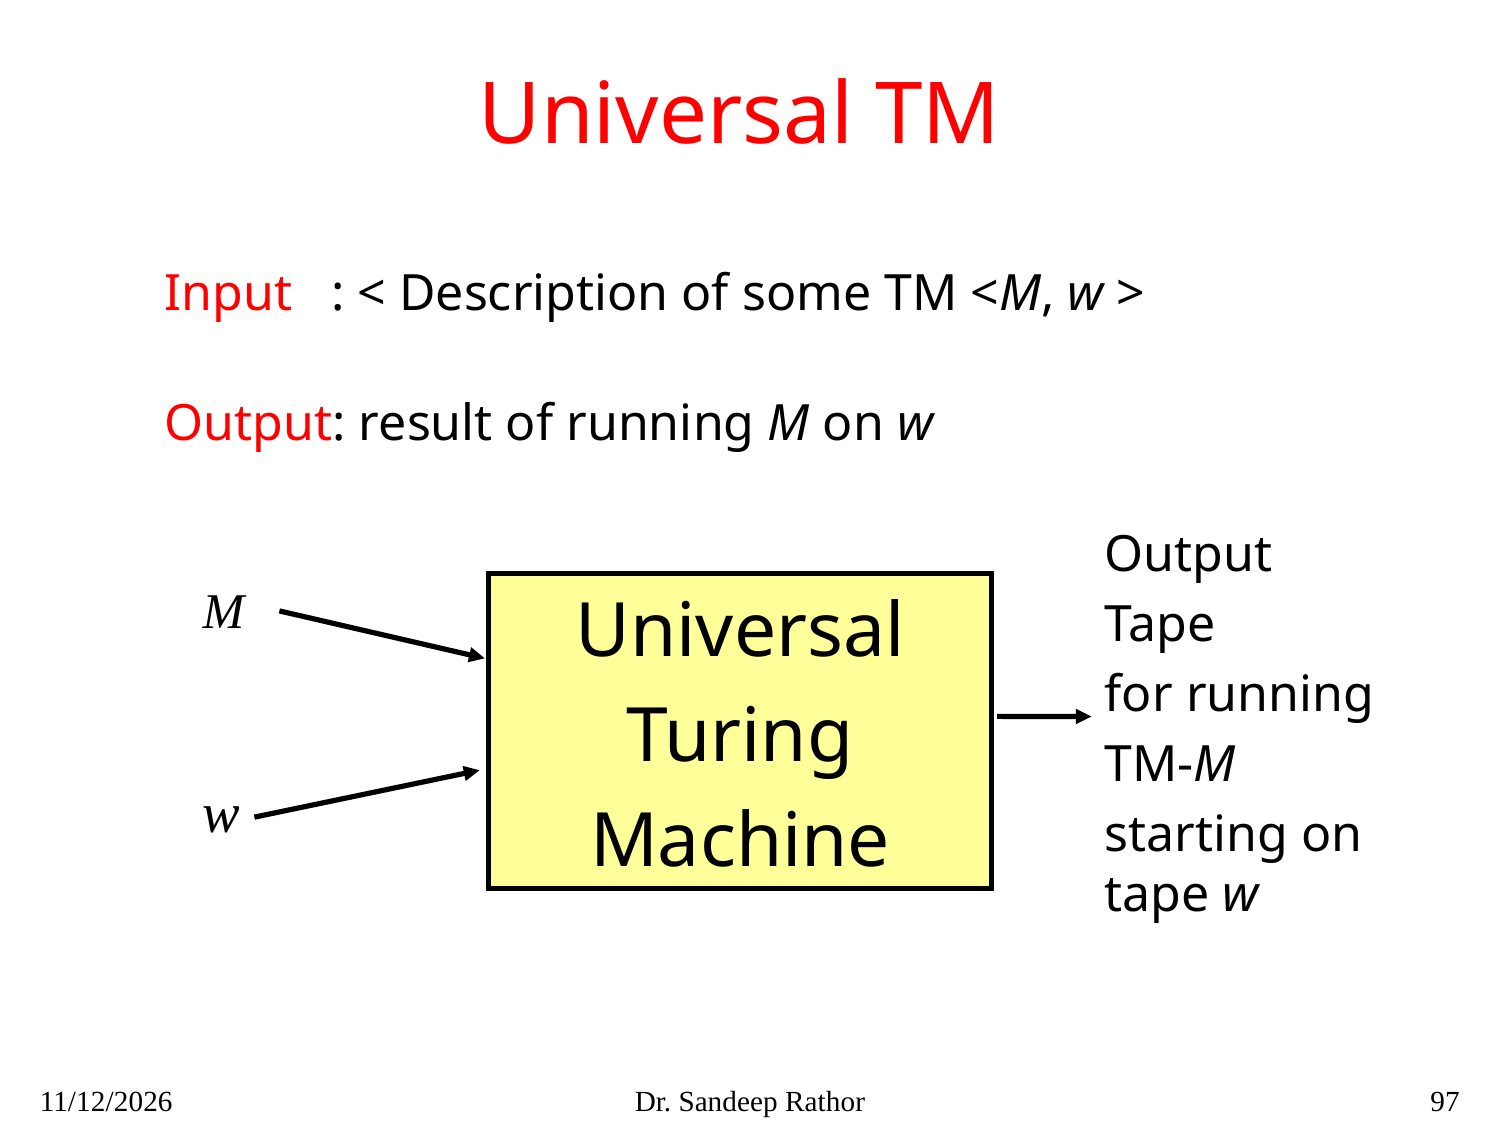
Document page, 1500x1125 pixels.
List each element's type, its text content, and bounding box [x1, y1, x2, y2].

title Universal TM [102, 39, 1378, 181]
text_box w [187, 769, 255, 852]
slide_number 97 [1162, 1074, 1475, 1125]
text_box [997, 710, 1090, 723]
text_box [279, 610, 485, 662]
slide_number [24, 1074, 338, 1125]
text_box [254, 766, 480, 818]
text_box M [187, 571, 330, 647]
text_box Universal Turing Machine [488, 573, 992, 889]
footer Dr. Sandeep Rathor [512, 1074, 988, 1125]
text_box Input : < Description of some TM <M, w > Output: result of running M on w [150, 253, 1463, 458]
text_box Output Tape for running TM-M starting on tape w [1090, 514, 1488, 929]
